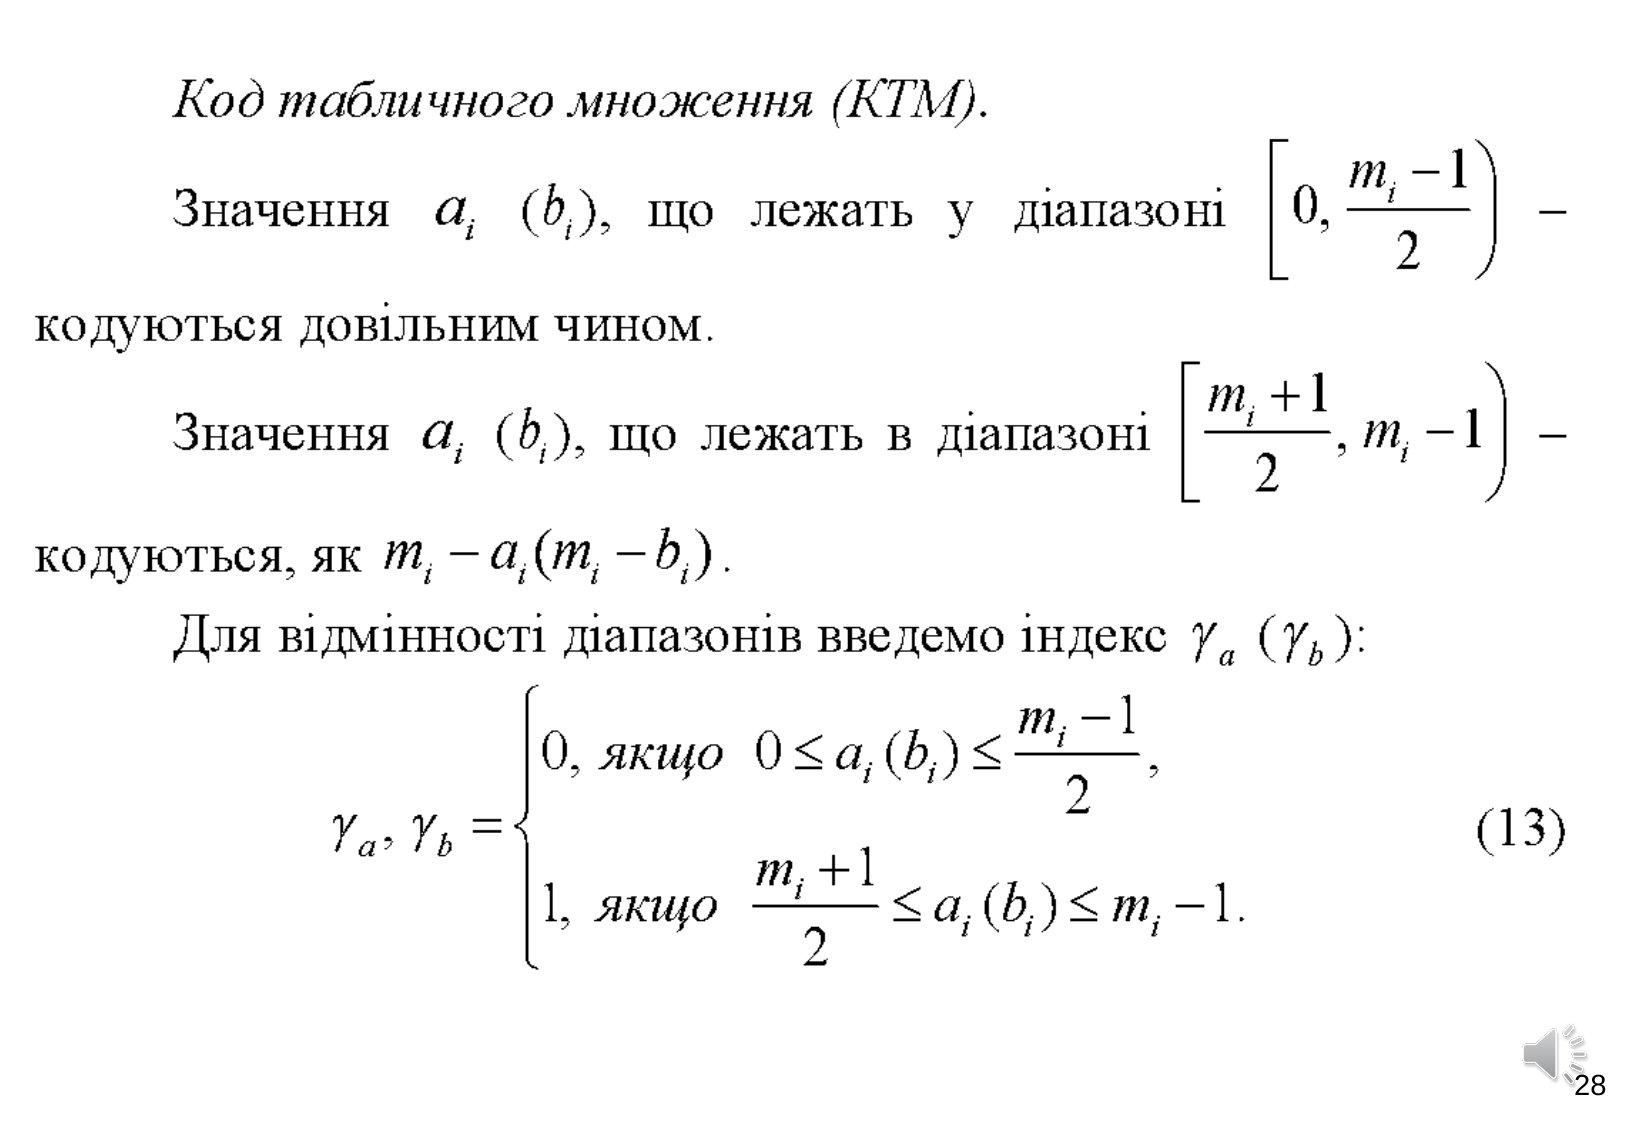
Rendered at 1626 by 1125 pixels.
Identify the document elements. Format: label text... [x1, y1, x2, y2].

slide_number ‹#› [1242, 1058, 1622, 1125]
picture [34, 66, 1594, 1003]
picture [1522, 1022, 1590, 1090]
